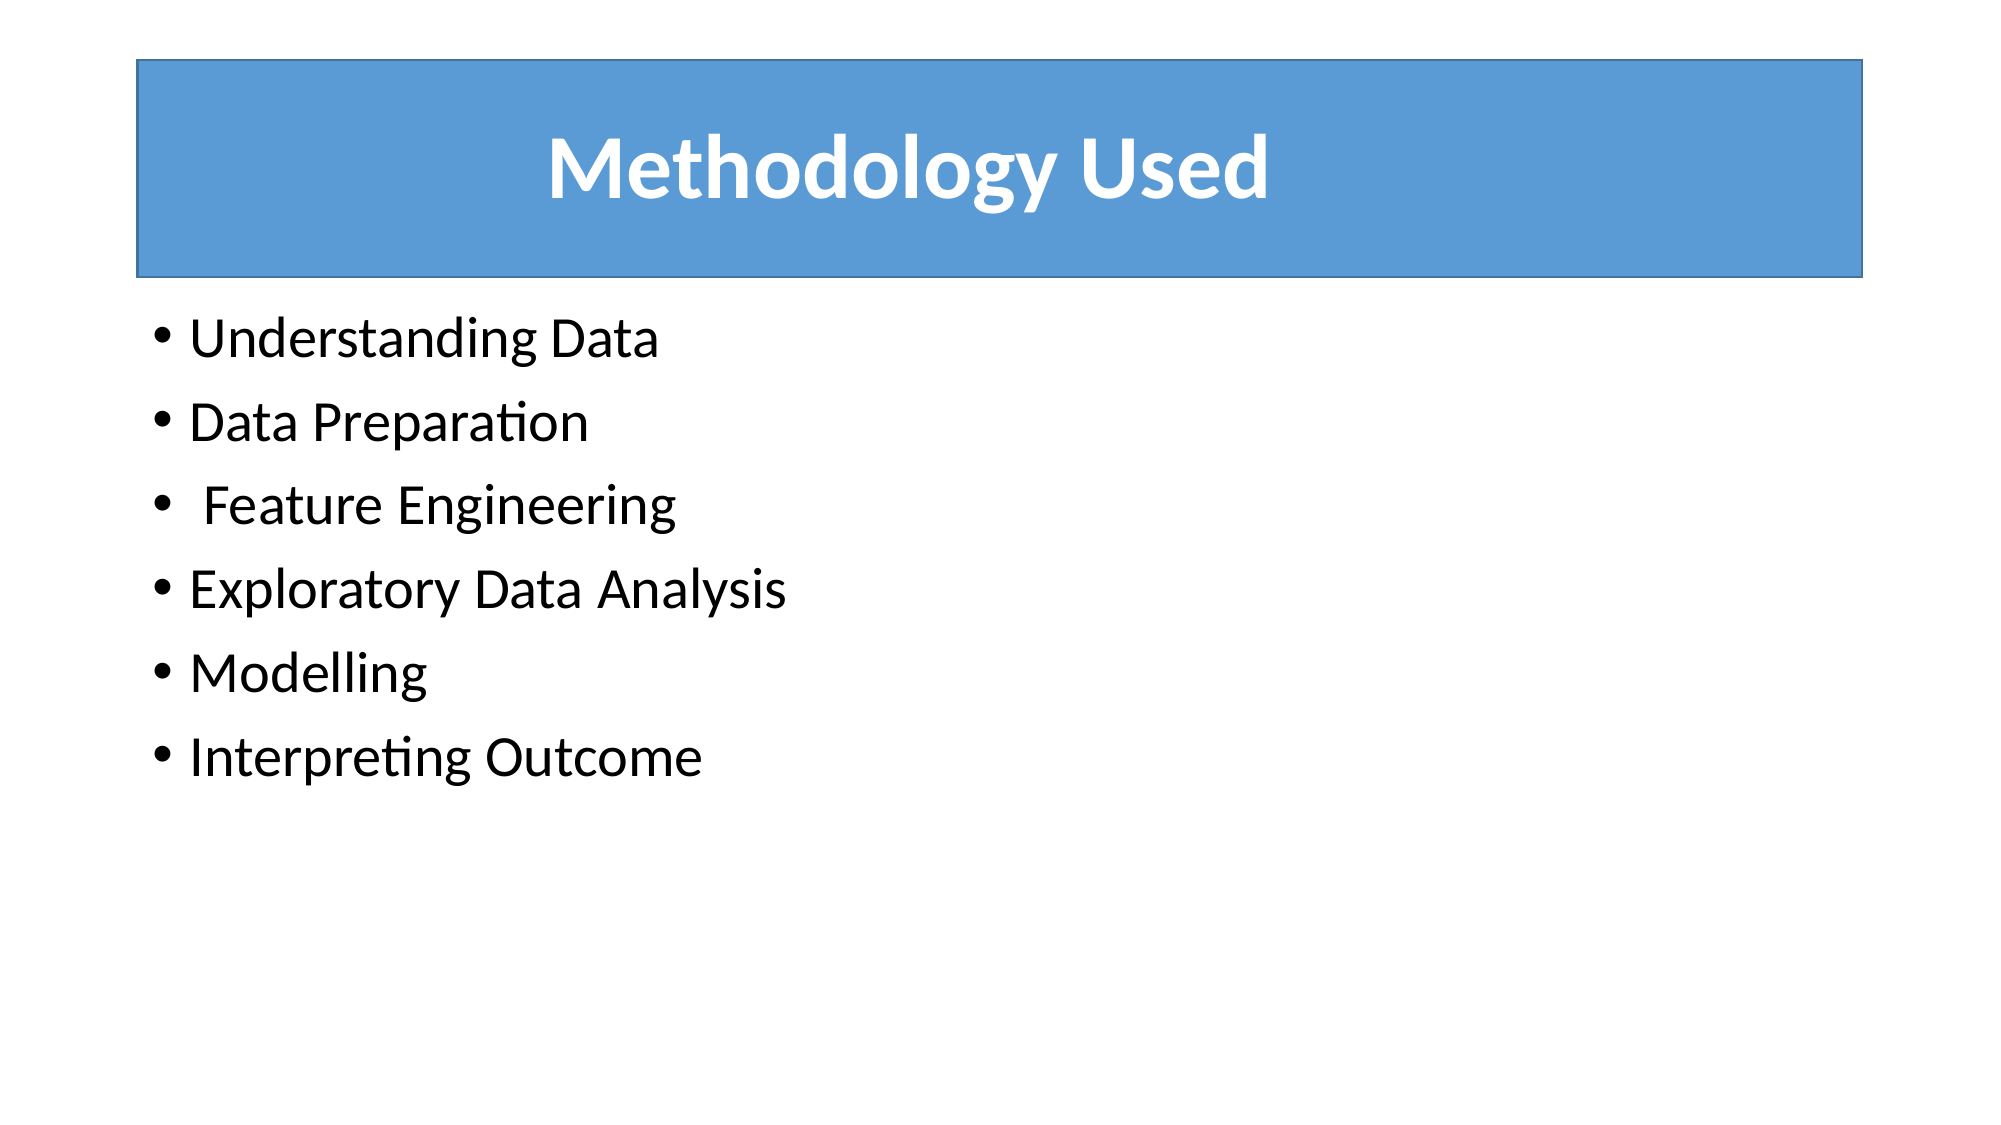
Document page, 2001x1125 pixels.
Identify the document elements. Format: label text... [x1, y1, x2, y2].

list Understanding Data Data Preparation Feature Engineering Exploratory Data Analysis Modelling Interpreting Outcome [137, 299, 1863, 1014]
title Methodology Used [136, 59, 1863, 278]
